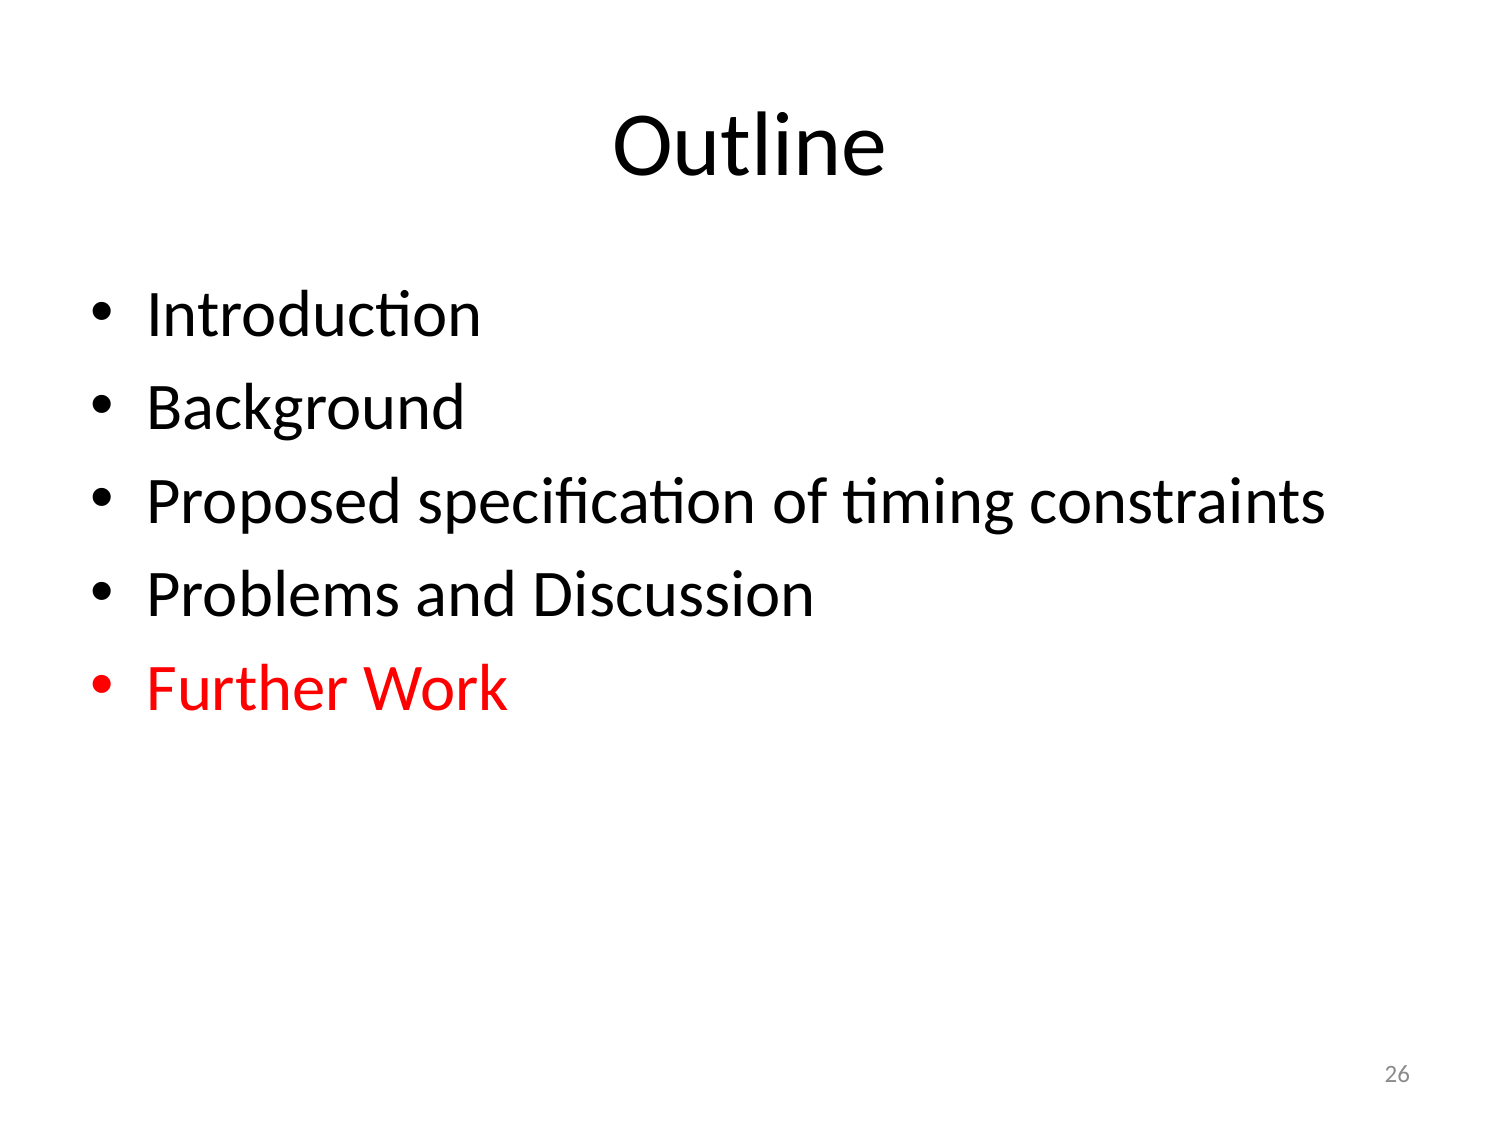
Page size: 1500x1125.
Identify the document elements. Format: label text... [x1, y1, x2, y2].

slide_number 26 [1074, 1042, 1425, 1103]
list Introduction Background Proposed specification of timing constraints Problems and Discussion Further Work [75, 262, 1425, 1005]
title Outline [75, 45, 1425, 233]
